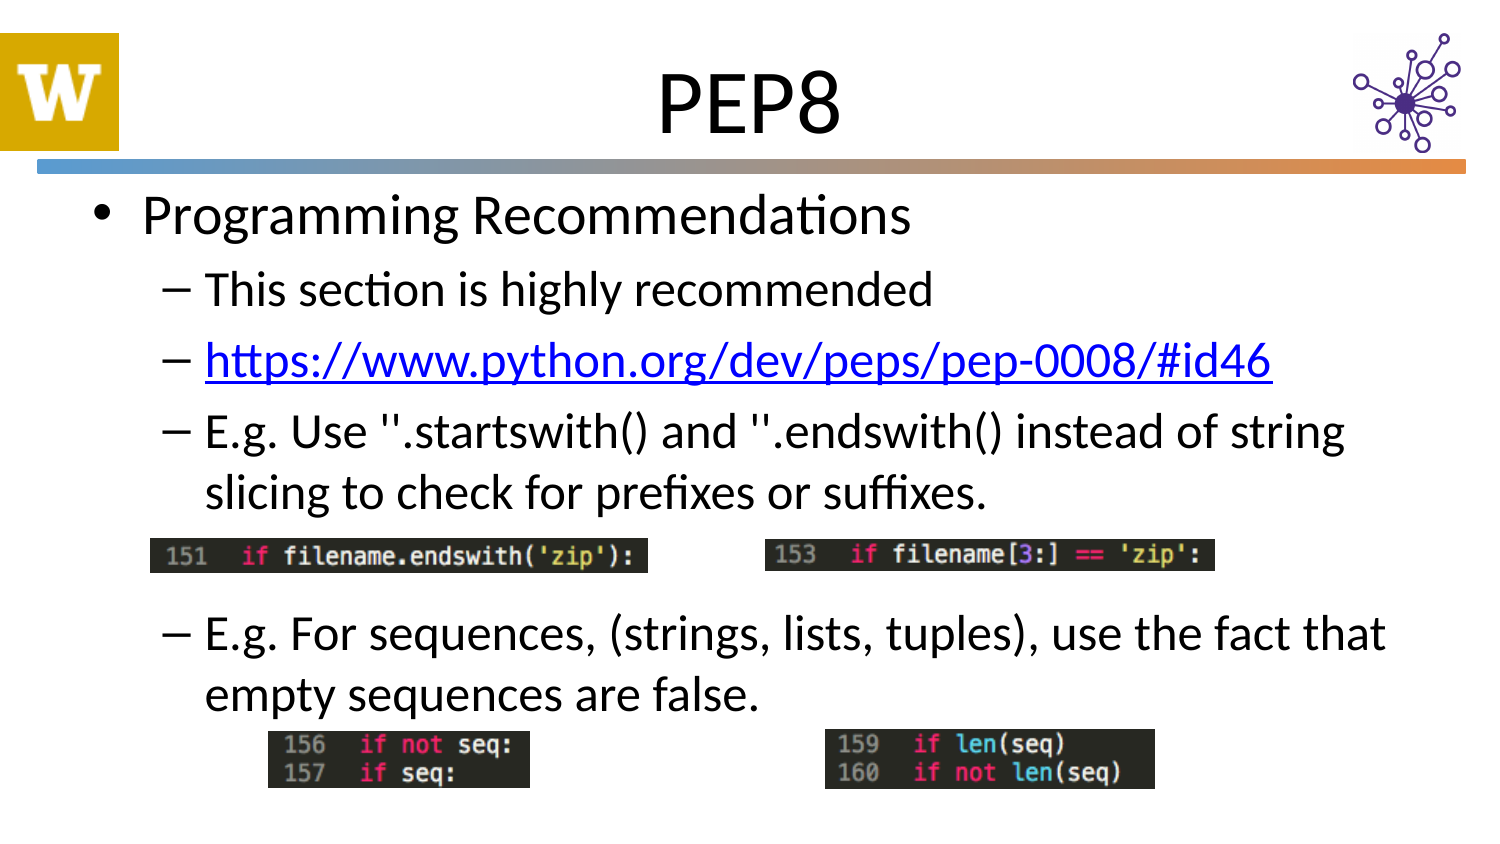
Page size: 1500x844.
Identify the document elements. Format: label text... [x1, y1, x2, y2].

picture [0, 33, 75, 151]
picture [1425, 33, 1461, 153]
picture [765, 539, 1215, 572]
picture [268, 731, 530, 788]
picture [824, 729, 1156, 790]
title PEP8 [75, 33, 1425, 168]
list Programming Recommendations This section is highly recommended https://www.python.org/dev/peps/pep-0008/#id46 E.g. Use ''.startswith() and ''.endswith() instead of string slicing to check for prefixes or suffixes. E.g. For sequences, (strings, lists, tuples), use the fact that empty sequences are false. [75, 168, 1425, 732]
picture [150, 537, 648, 573]
